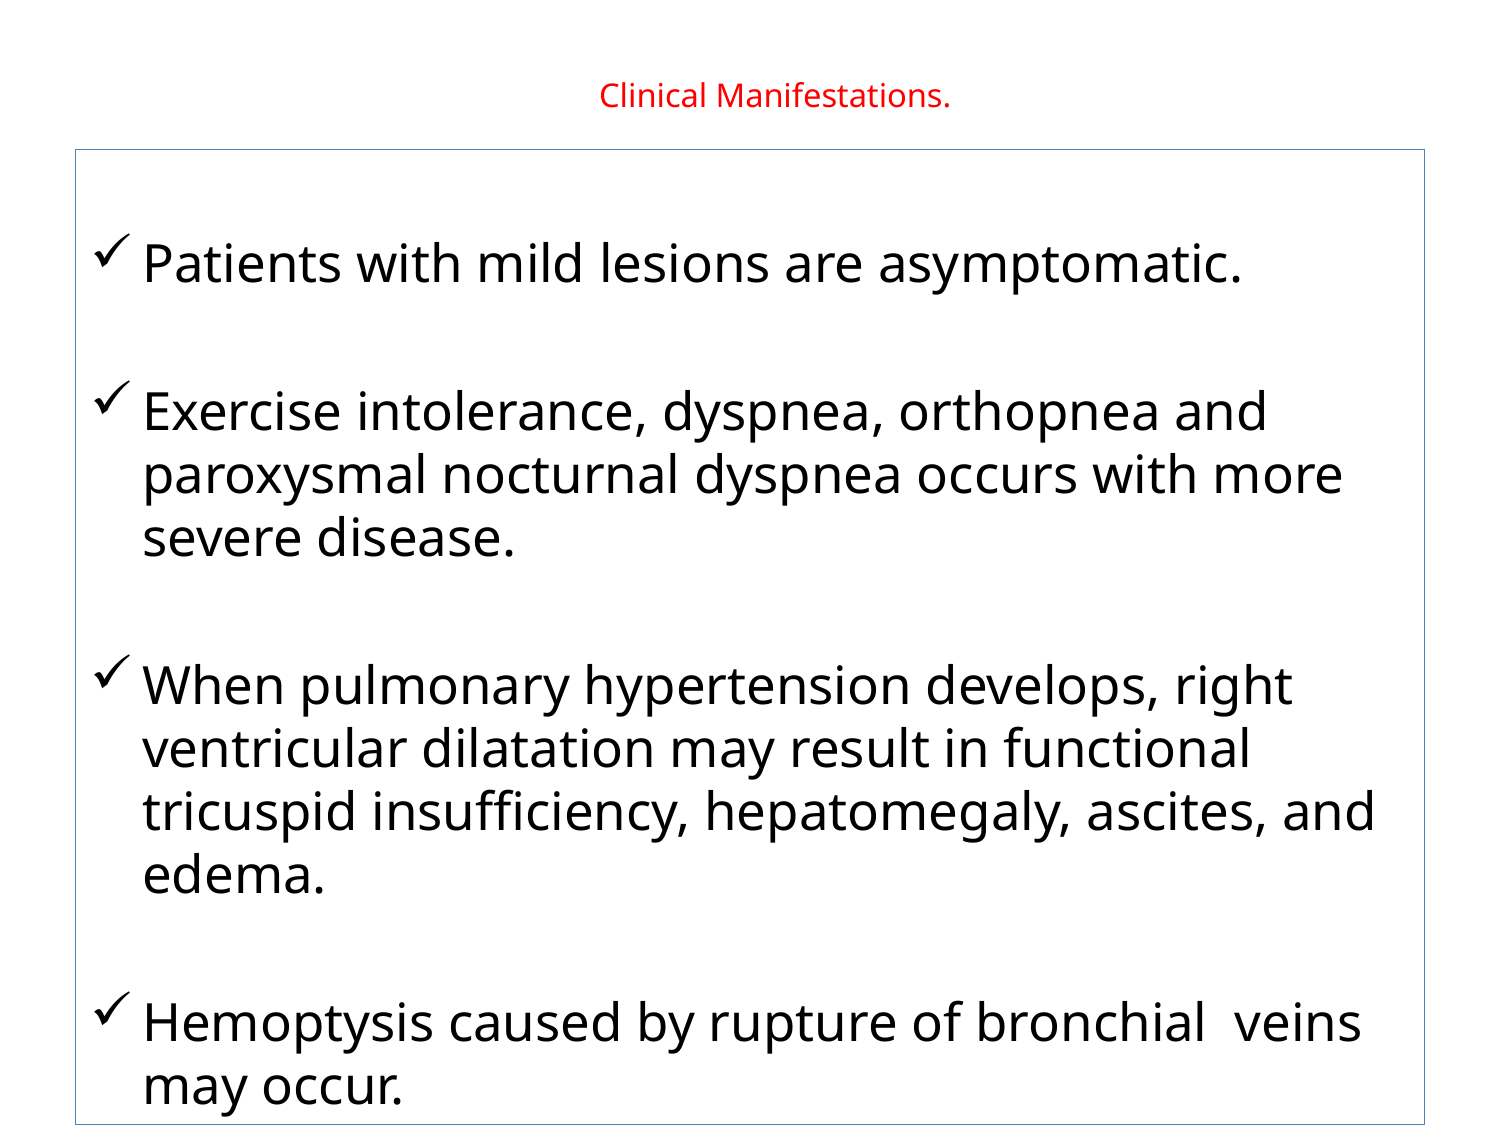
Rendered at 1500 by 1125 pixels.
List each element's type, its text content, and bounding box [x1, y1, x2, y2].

list Patients with mild lesions are asymptomatic. Exercise intolerance, dyspnea, orthopnea and paroxysmal nocturnal dyspnea occurs with more severe disease. When pulmonary hypertension develops, right ventricular dilatation may result in functional tricuspid insufficiency, hepatomegaly, ascites, and edema. Hemoptysis caused by rupture of bronchial veins may occur. [75, 149, 1425, 1125]
title Clinical Manifestations. [100, 30, 1451, 161]
